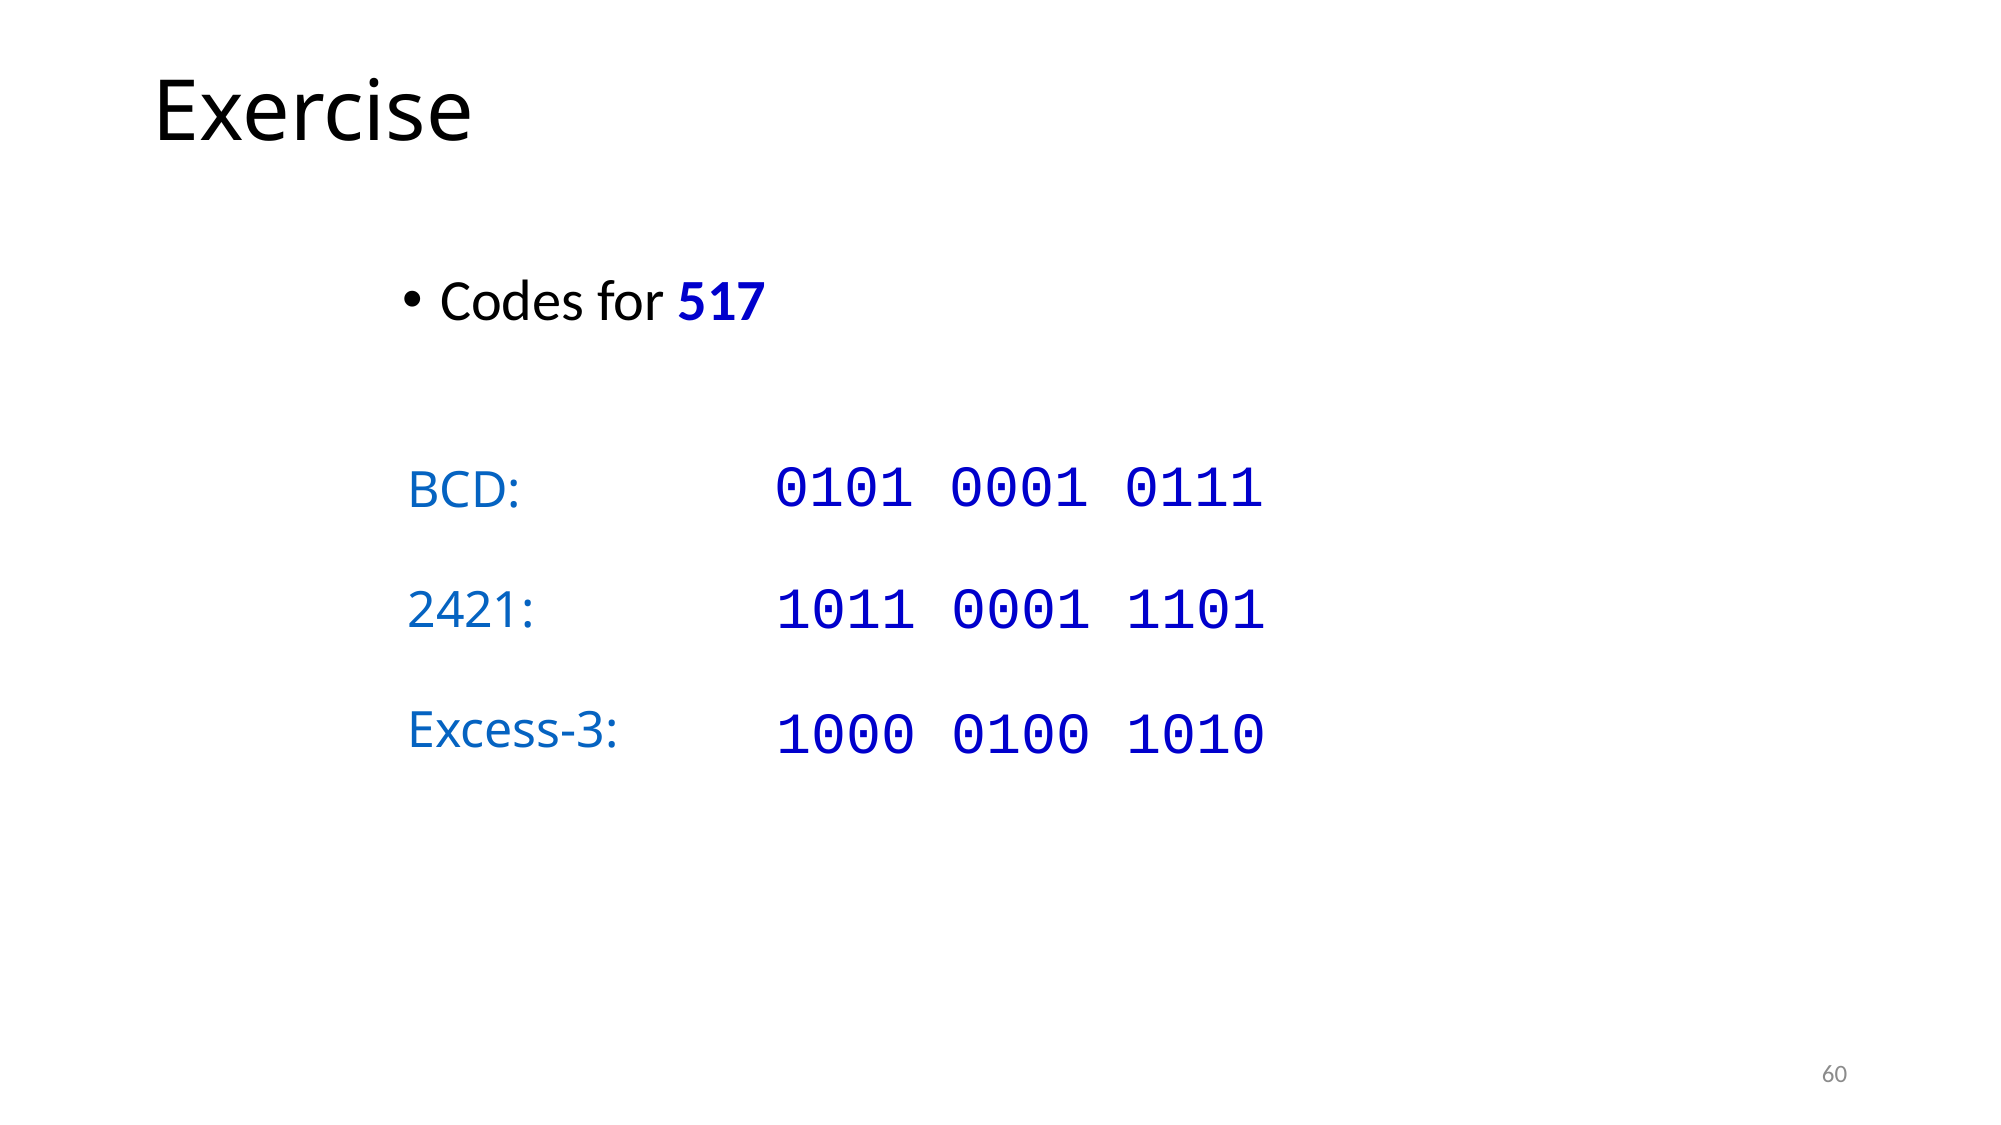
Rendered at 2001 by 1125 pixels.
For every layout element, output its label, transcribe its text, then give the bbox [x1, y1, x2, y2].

text_box 1000 0100 1010 [762, 687, 1282, 773]
slide_number 60 [1412, 1042, 1863, 1103]
text_box 1011 0001 1101 [762, 562, 1282, 648]
text_box 0101 0001 0111 [759, 440, 1280, 526]
list Codes for 517 [387, 262, 1024, 354]
text_box BCD: 2421: Excess-3: [392, 449, 634, 765]
title Exercise [137, 59, 1863, 167]
